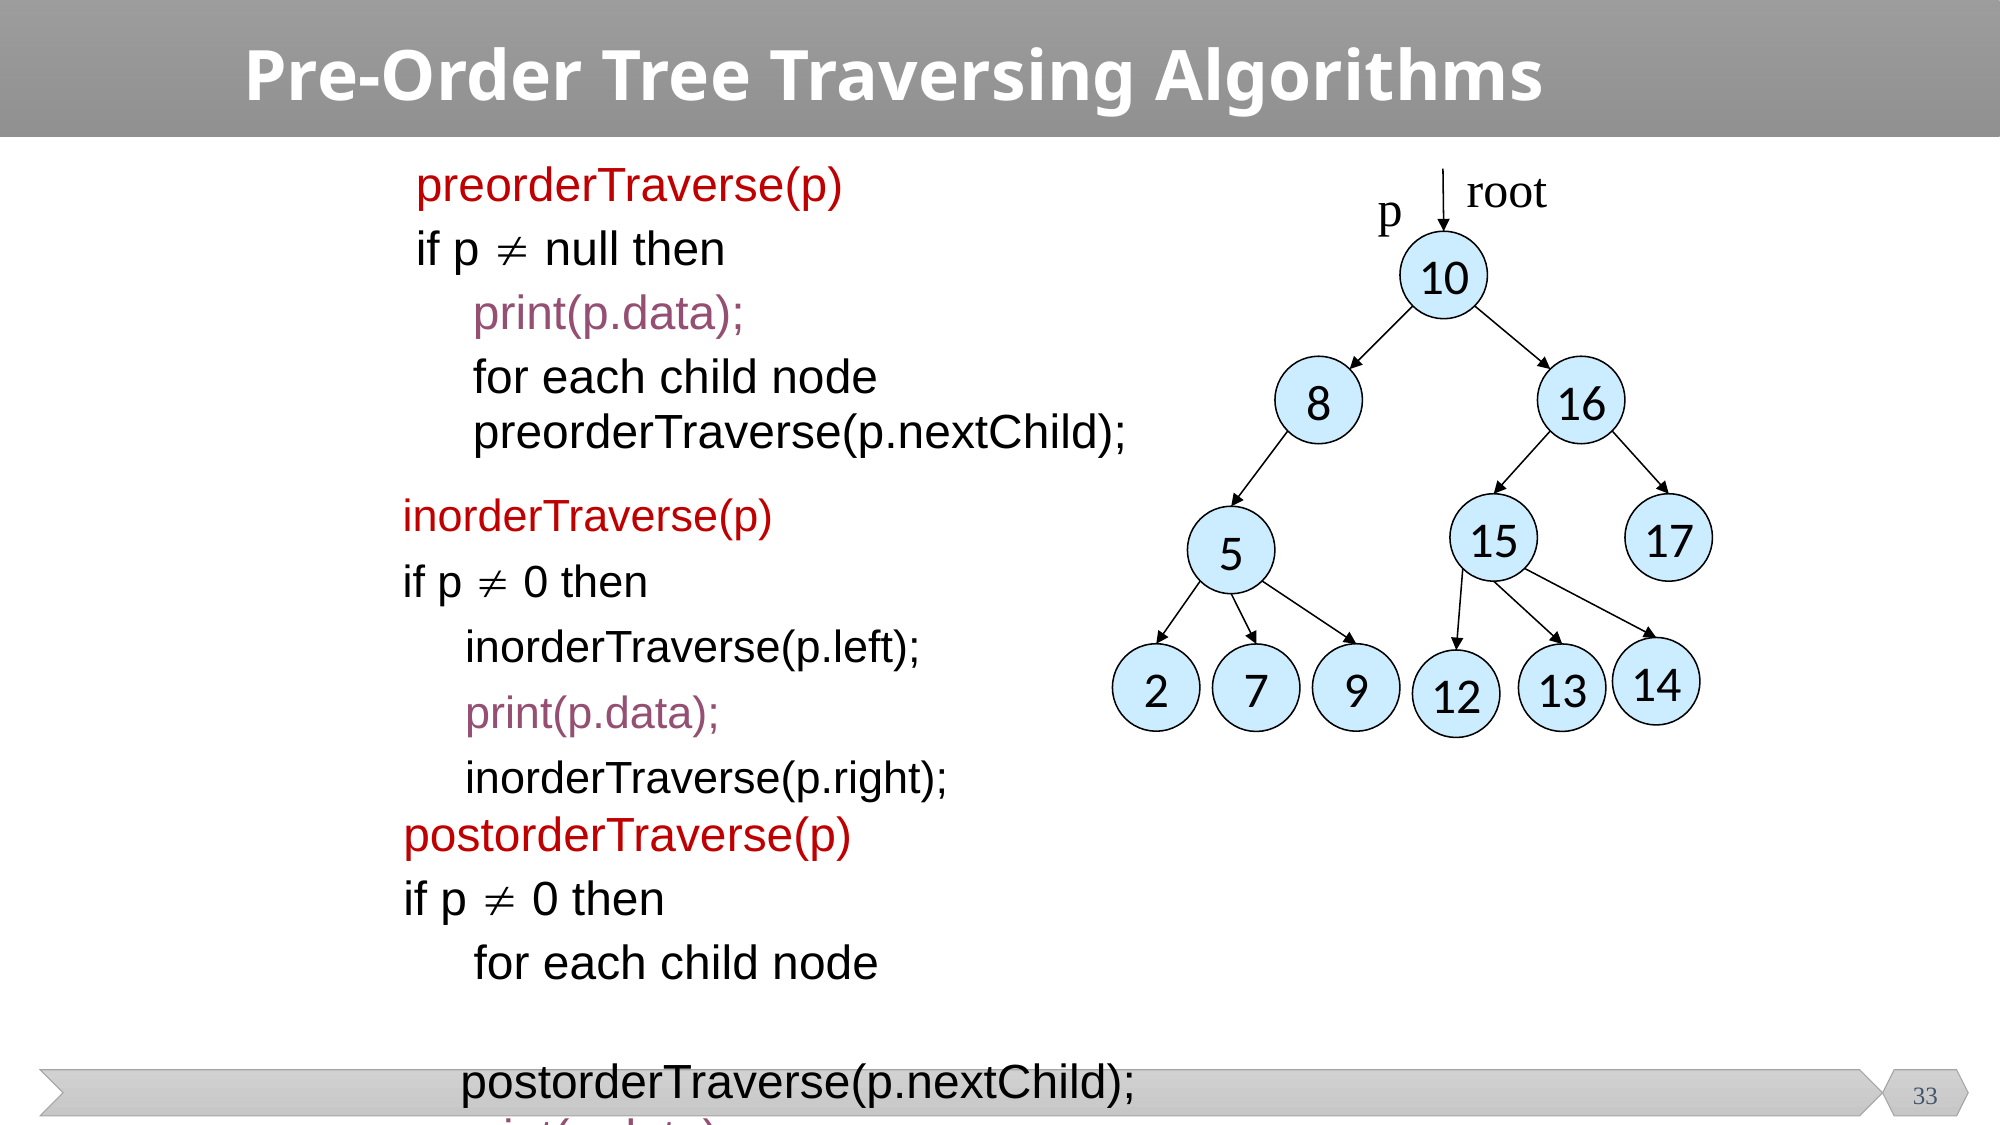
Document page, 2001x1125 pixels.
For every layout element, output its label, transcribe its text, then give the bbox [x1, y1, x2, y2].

text_box 16 [1537, 356, 1625, 444]
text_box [1349, 305, 1413, 369]
title Pre-Order Tree Traversing Algorithms [166, 12, 1624, 144]
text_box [1231, 430, 1288, 507]
text_box 8 [1274, 356, 1363, 444]
text_box 5 [1187, 506, 1275, 594]
text_box 17 [1624, 493, 1713, 582]
text_box 10 [1399, 231, 1488, 319]
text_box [1493, 430, 1551, 494]
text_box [1493, 581, 1563, 645]
text_box 9 [1312, 643, 1400, 732]
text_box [1231, 593, 1257, 644]
text_box root [1451, 149, 1563, 225]
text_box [1612, 430, 1669, 494]
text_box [1156, 580, 1201, 644]
text_box 7 [1212, 643, 1300, 732]
text_box postorderTraverse(p) if p  0 then for each child node postorderTraverse(p.nextChild); print(p.data); [387, 800, 1250, 1125]
text_box preorderTraverse(p) if p  null then print(p.data); for each child node preorderTraverse(p.nextChild); [399, 149, 1275, 513]
text_box 2 [1112, 643, 1200, 732]
text_box p [1362, 168, 1418, 244]
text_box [1524, 568, 1657, 638]
text_box 13 [1518, 643, 1606, 732]
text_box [1262, 580, 1357, 644]
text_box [1474, 305, 1551, 369]
slide_number 33 [1882, 1065, 1969, 1125]
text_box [1456, 568, 1463, 650]
text_box 15 [1449, 493, 1538, 582]
text_box 12 [1412, 650, 1500, 738]
text_box 14 [1612, 637, 1700, 725]
list inorderTraverse(p) if p  0 then inorderTraverse(p.left); print(p.data); inorderTraverse(p.right); [387, 487, 1071, 800]
